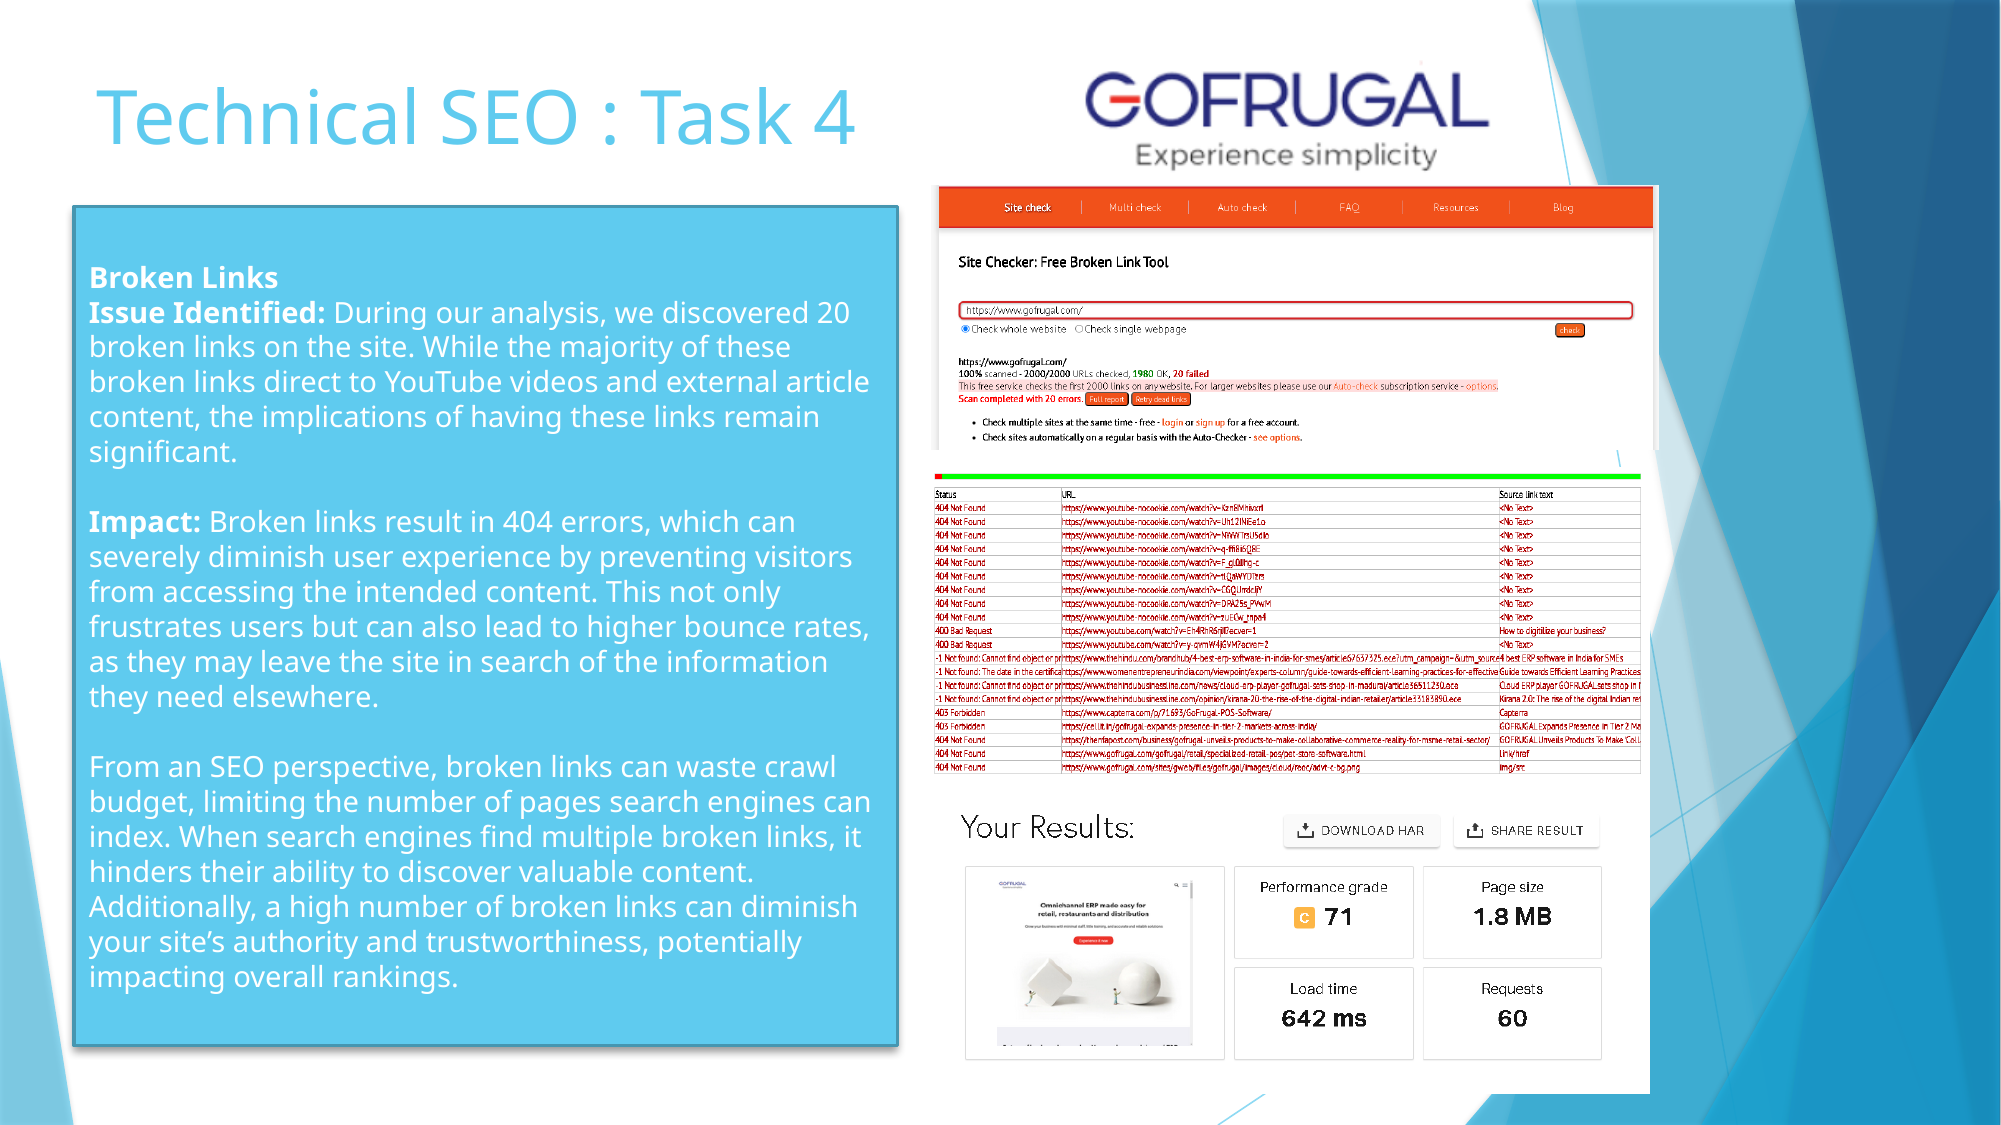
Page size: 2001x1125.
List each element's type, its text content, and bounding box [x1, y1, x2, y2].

text_box Broken Links Issue Identified: During our analysis, we discovered 20 broken links on the site. While the majority of these broken links direct to YouTube videos and external article content, the implications of having these links remain significant. Impact: Broken links result in 404 errors, which can severely diminish user experience by preventing visitors from accessing the intended content. This not only frustrates users but can also lead to higher bounce rates, as they may leave the site in search of the information they need elsewhere. From an SEO perspective, broken links can waste crawl budget, limiting the number of pages search engines can index. When search engines find multiple broken links, it hinders their ability to discover valuable content. Additionally, a high number of broken links can diminish your site’s authority and trustworthiness, potentially impacting overall rankings. [72, 205, 899, 1047]
title Technical SEO : Task 4 [81, 62, 1045, 168]
picture [930, 22, 1660, 451]
picture [920, 467, 1651, 1094]
